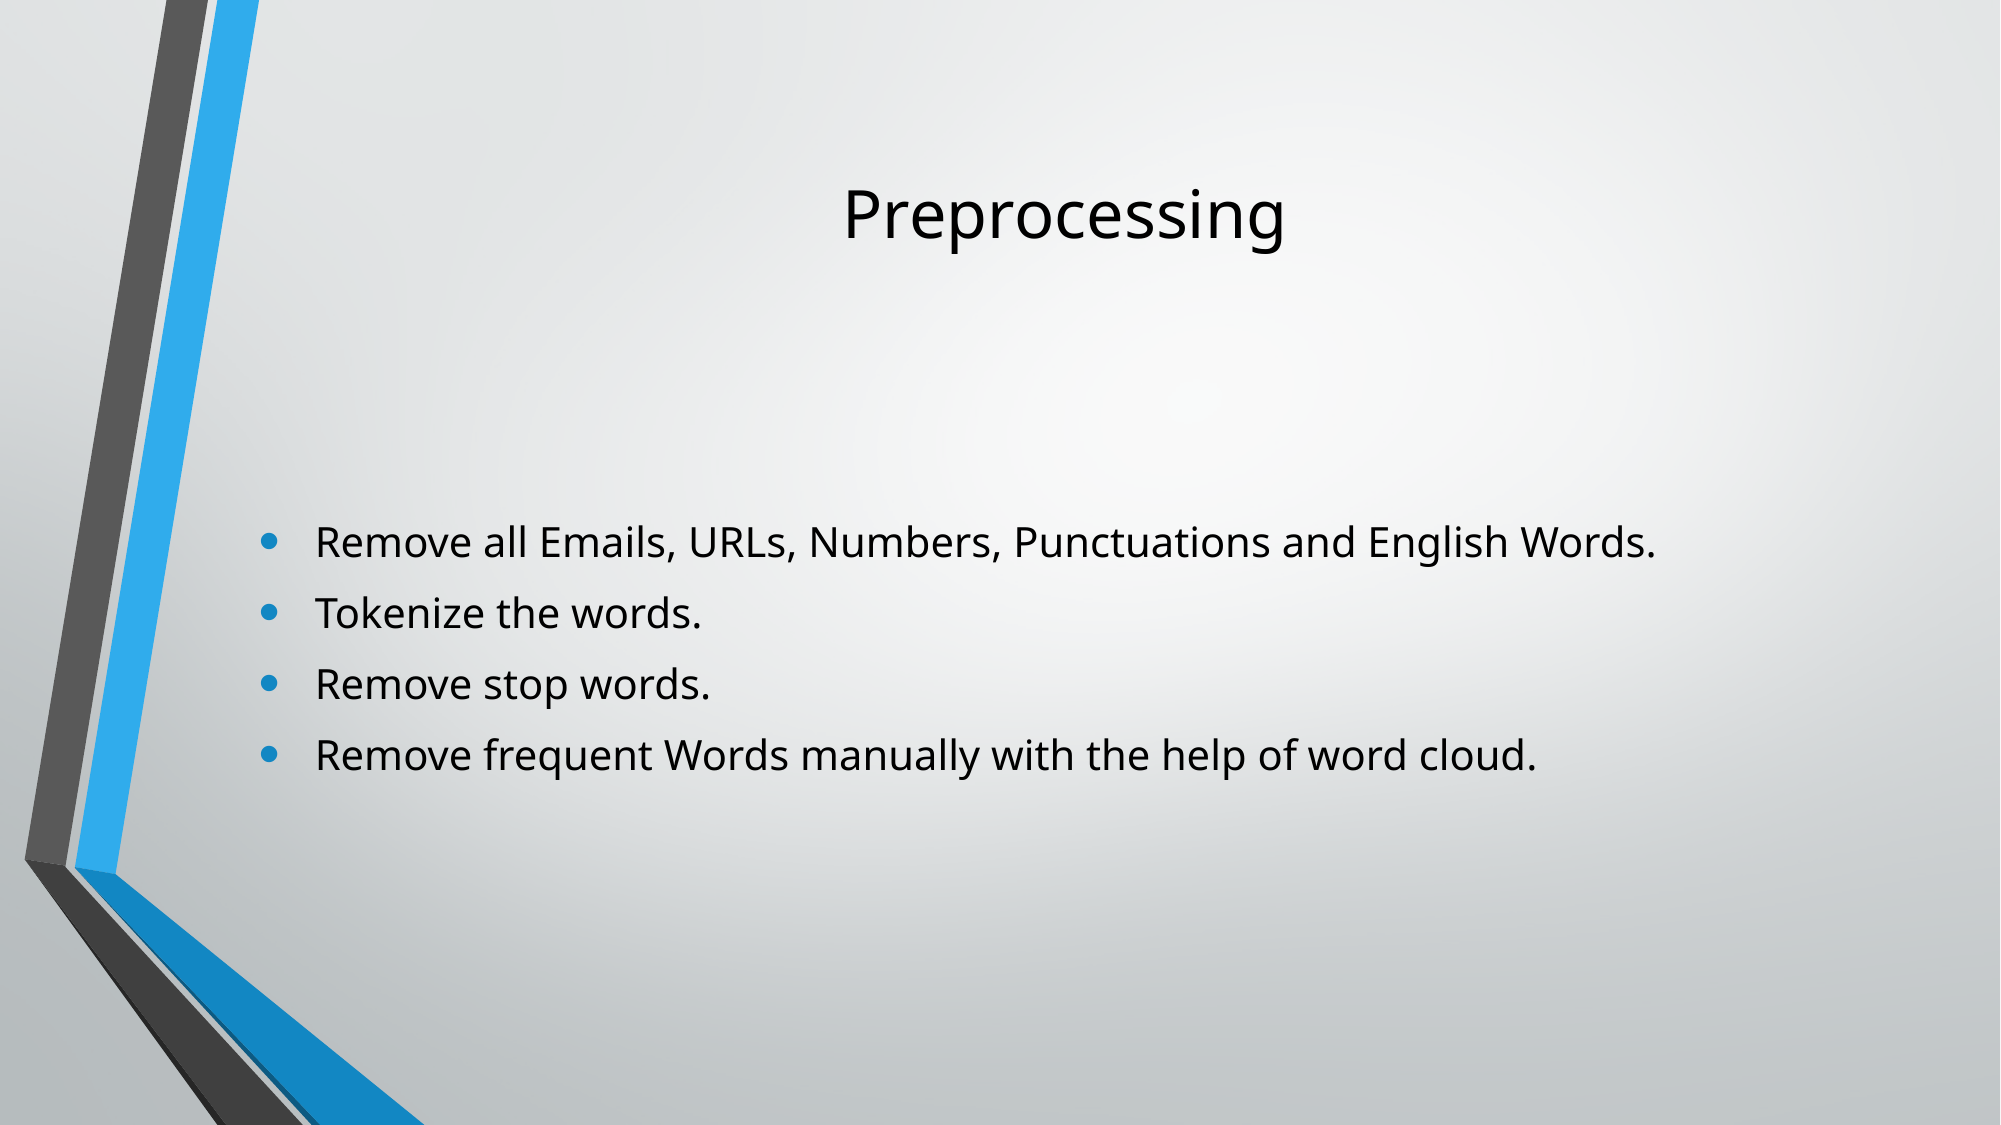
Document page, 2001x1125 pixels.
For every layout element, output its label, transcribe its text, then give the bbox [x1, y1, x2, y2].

title Preprocessing [243, 112, 1887, 312]
list Remove all Emails, URLs, Numbers, Punctuations and English Words. Tokenize the words. Remove stop words. Remove frequent Words manually with the help of word cloud. [243, 344, 1887, 950]
